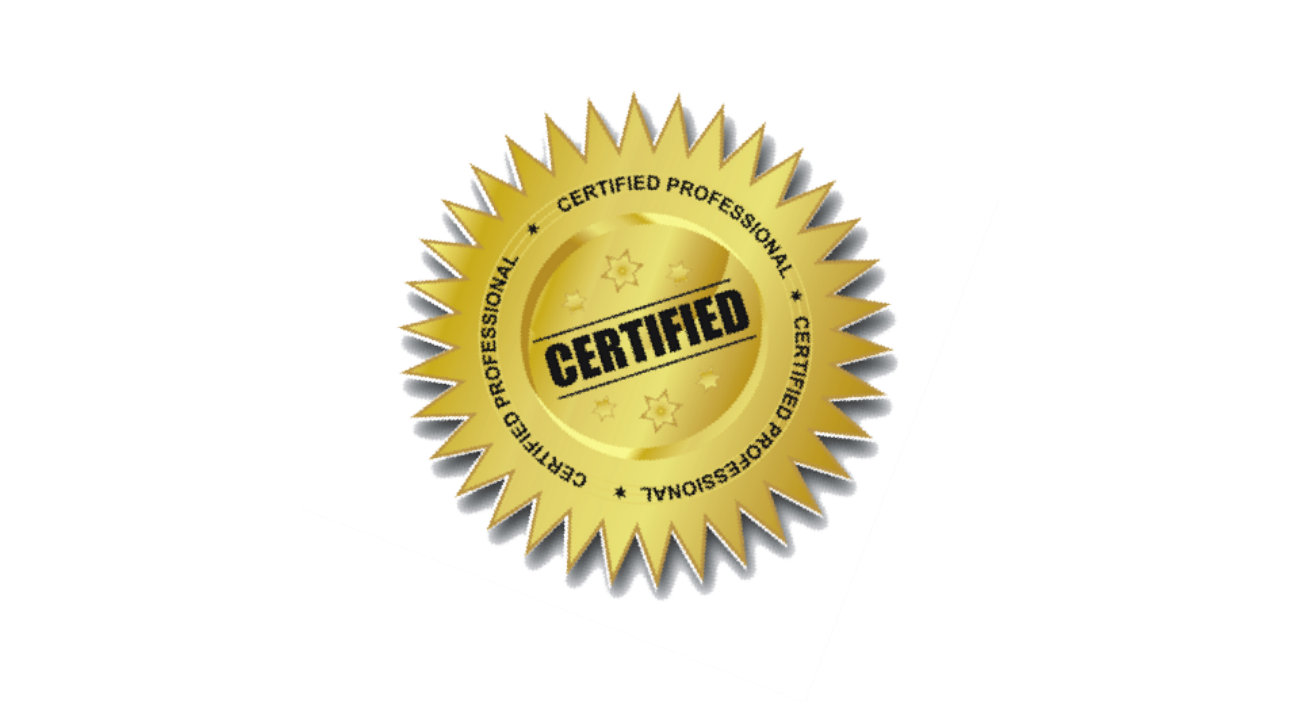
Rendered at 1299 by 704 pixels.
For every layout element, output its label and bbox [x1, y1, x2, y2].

picture [301, 2, 999, 702]
